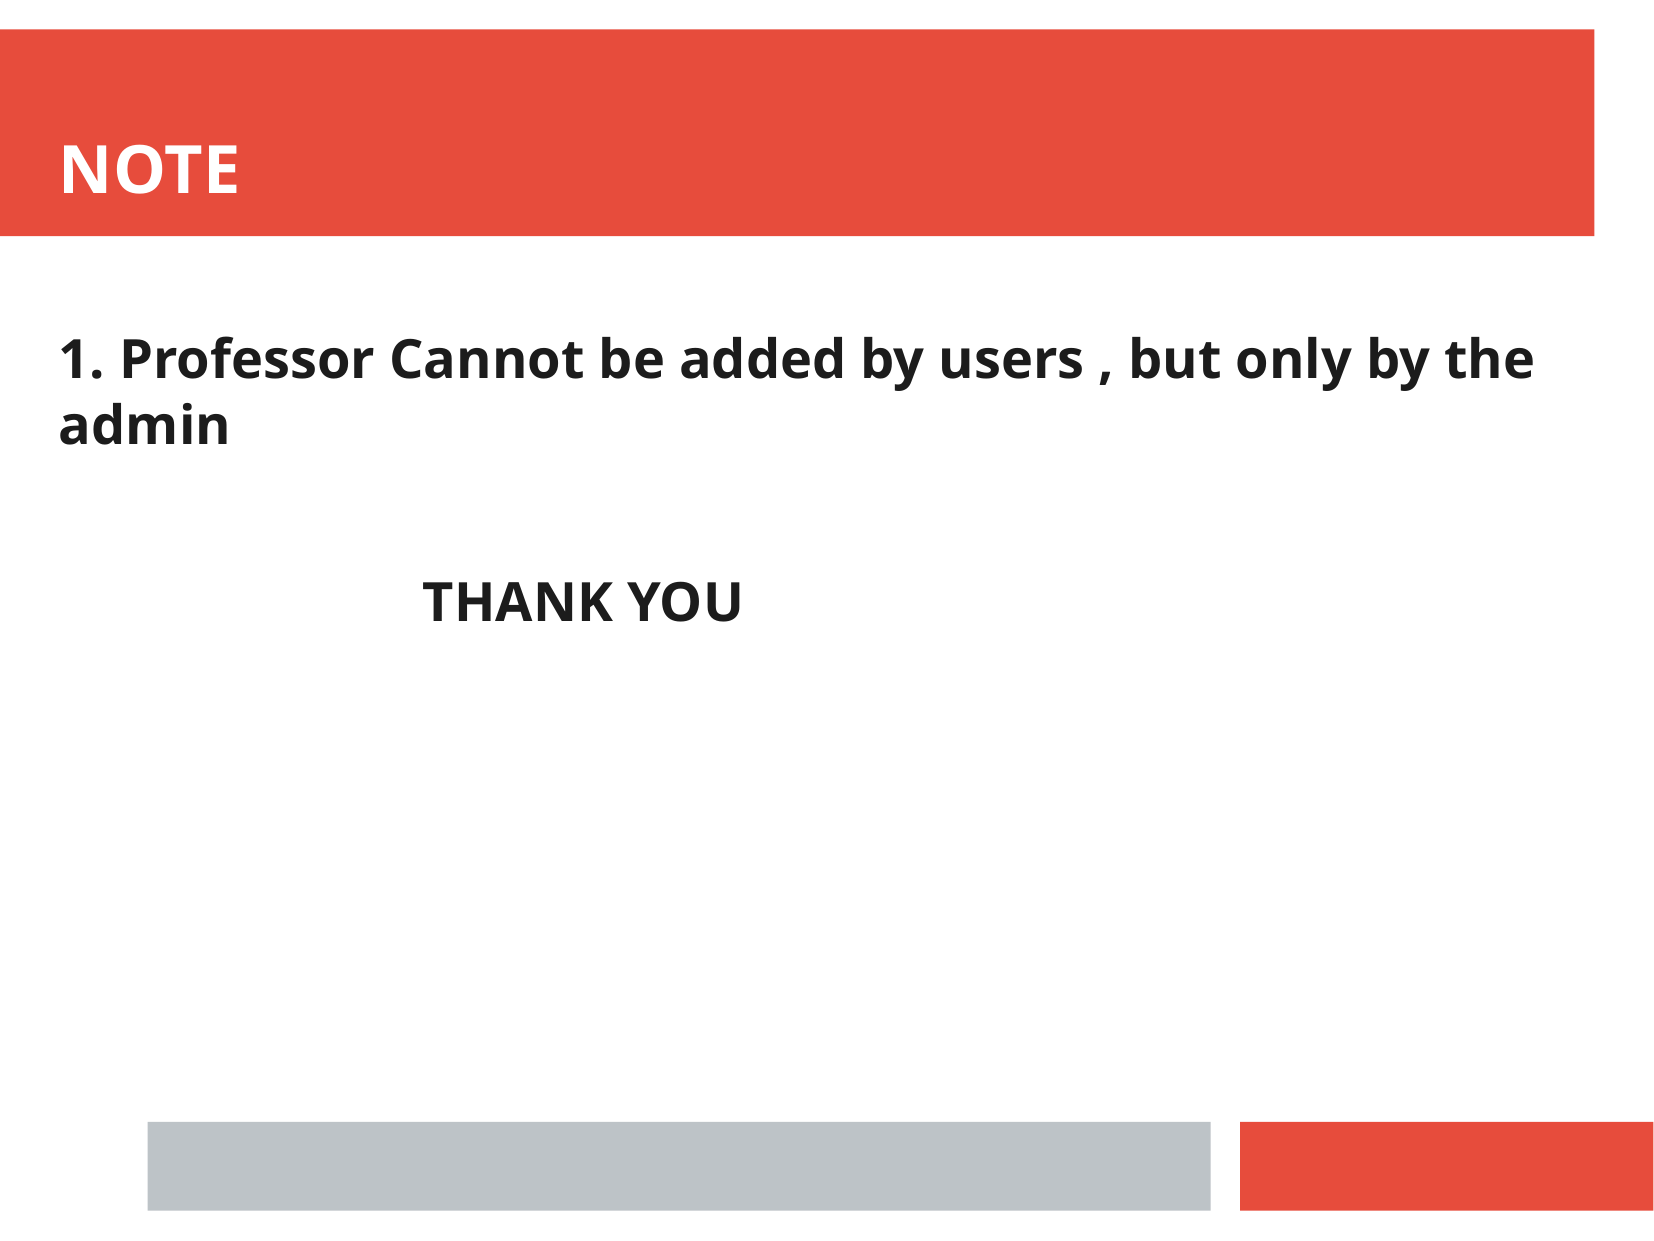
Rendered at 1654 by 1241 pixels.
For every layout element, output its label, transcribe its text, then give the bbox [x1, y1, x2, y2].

text_box 1. Professor Cannot be added by users , but only by the admin THANK YOU [58, 324, 1565, 1093]
text_box NOTE [58, 58, 1595, 207]
